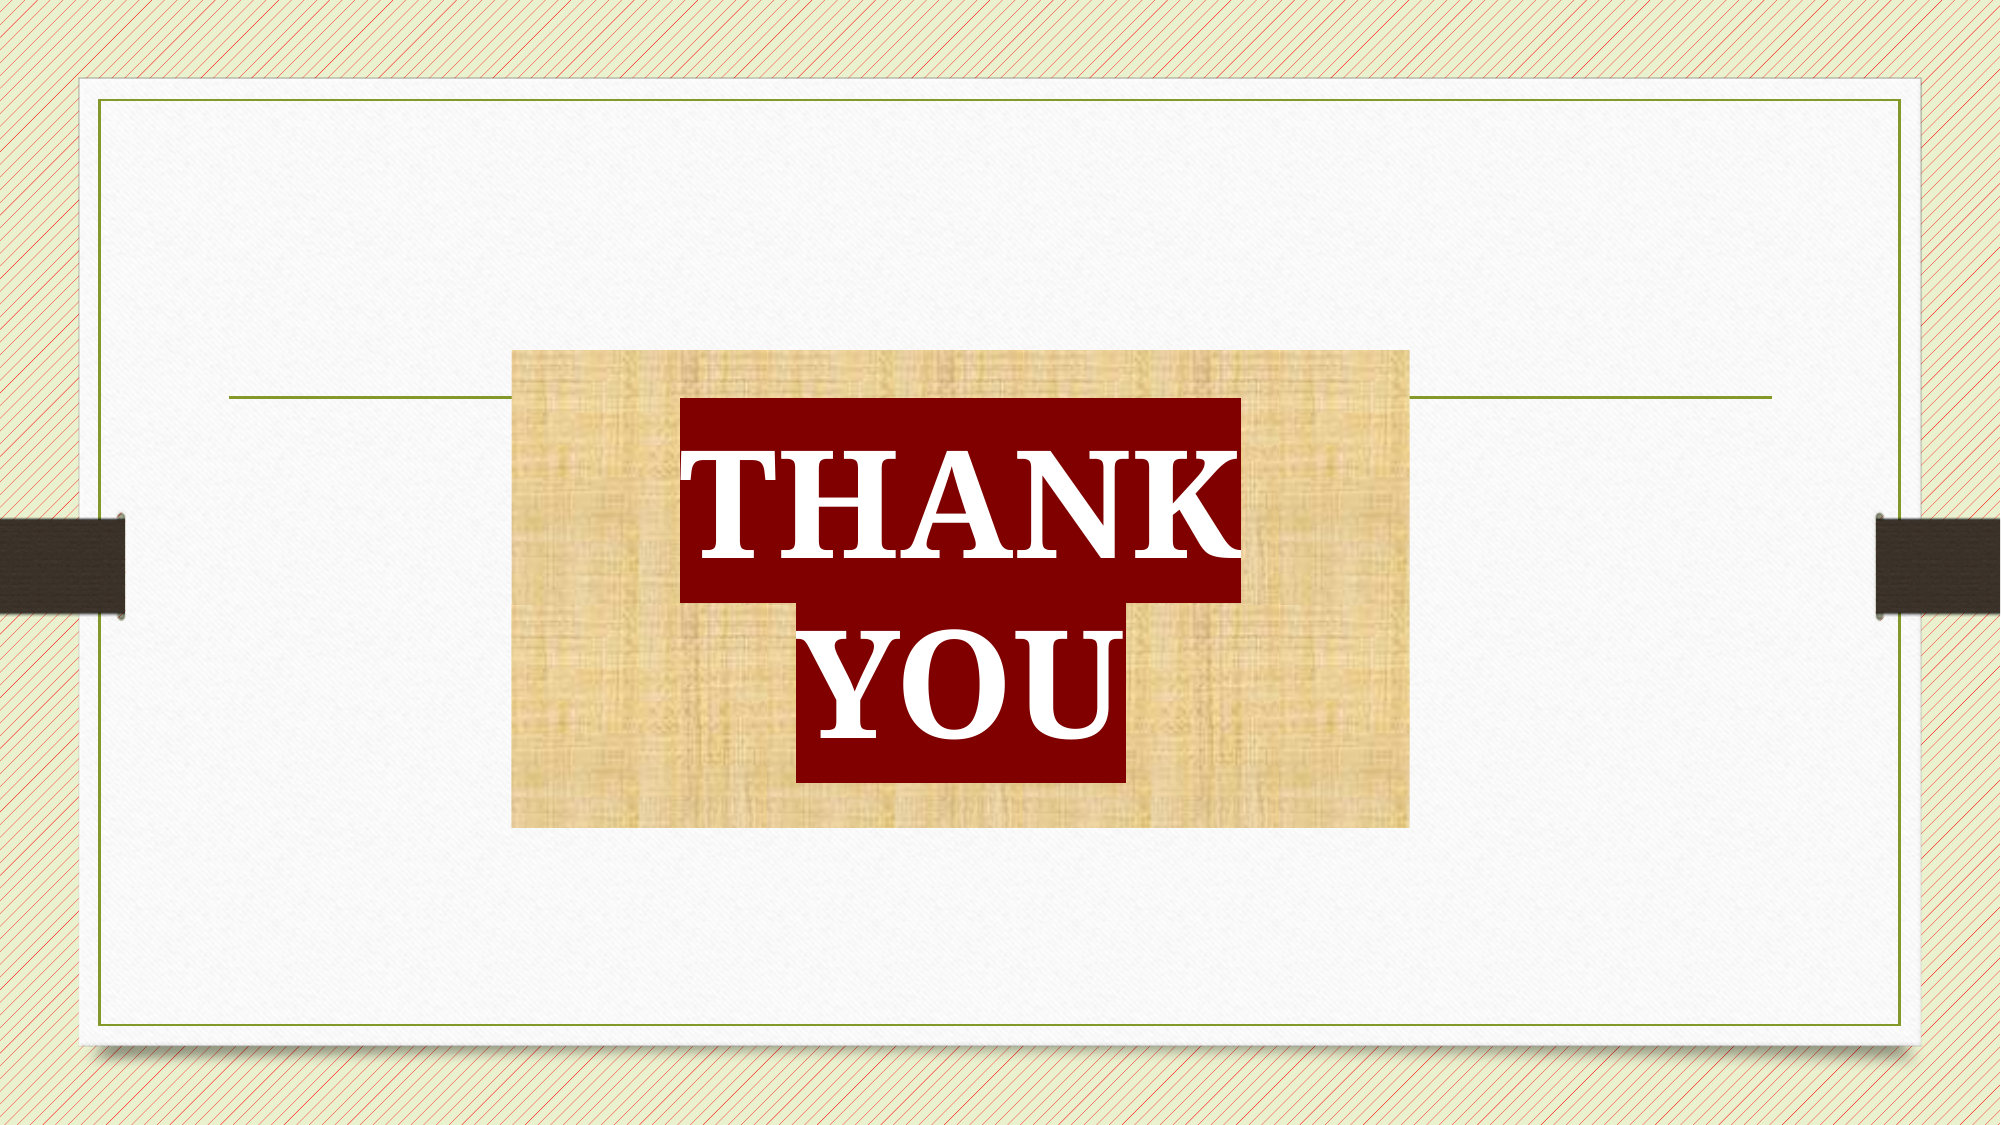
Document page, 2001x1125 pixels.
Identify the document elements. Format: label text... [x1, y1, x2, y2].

title THANK YOU [511, 350, 1410, 828]
picture [0, 0, 2001, 1125]
